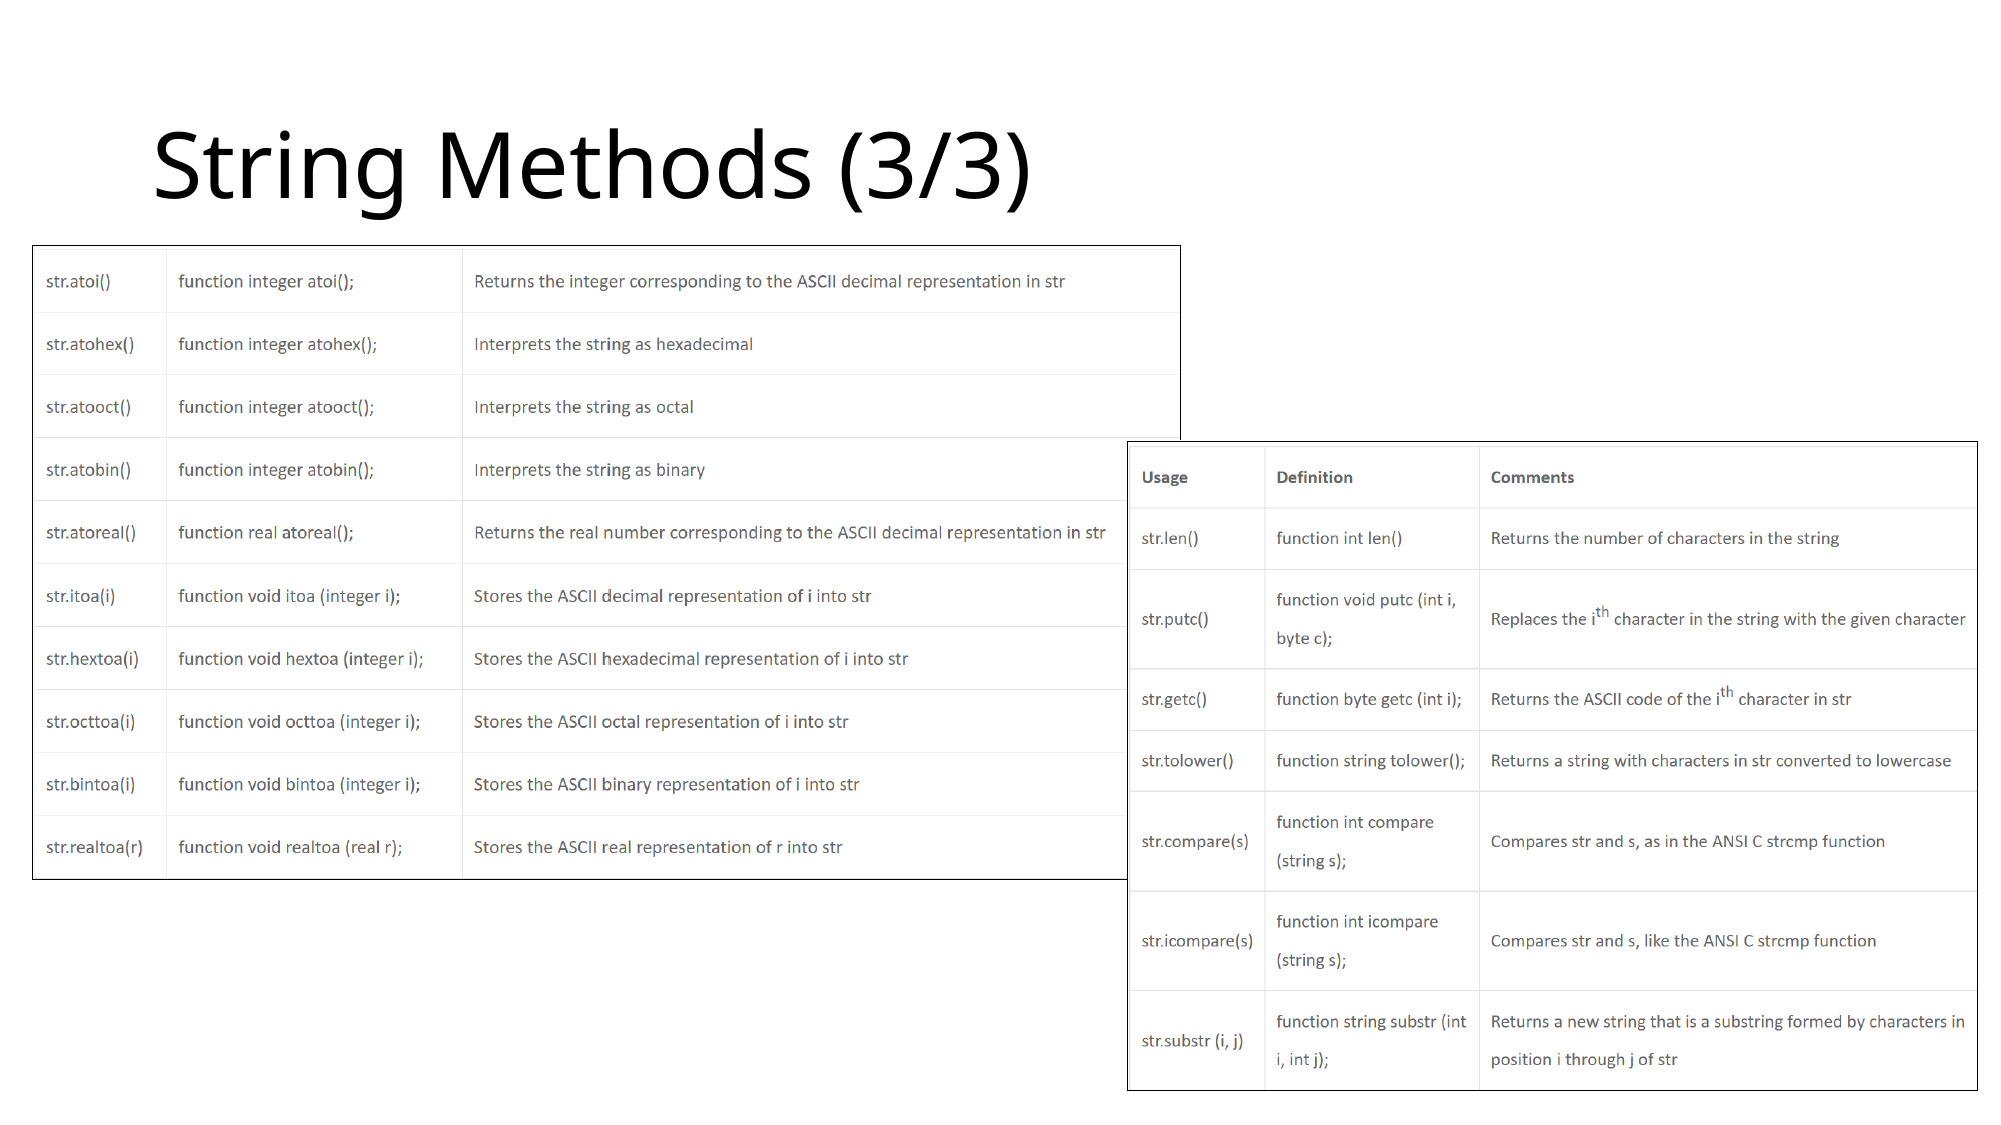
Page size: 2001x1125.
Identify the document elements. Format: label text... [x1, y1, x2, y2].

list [32, 245, 1181, 880]
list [1126, 440, 1978, 1091]
title String Methods (3/3) [137, 59, 1863, 278]
